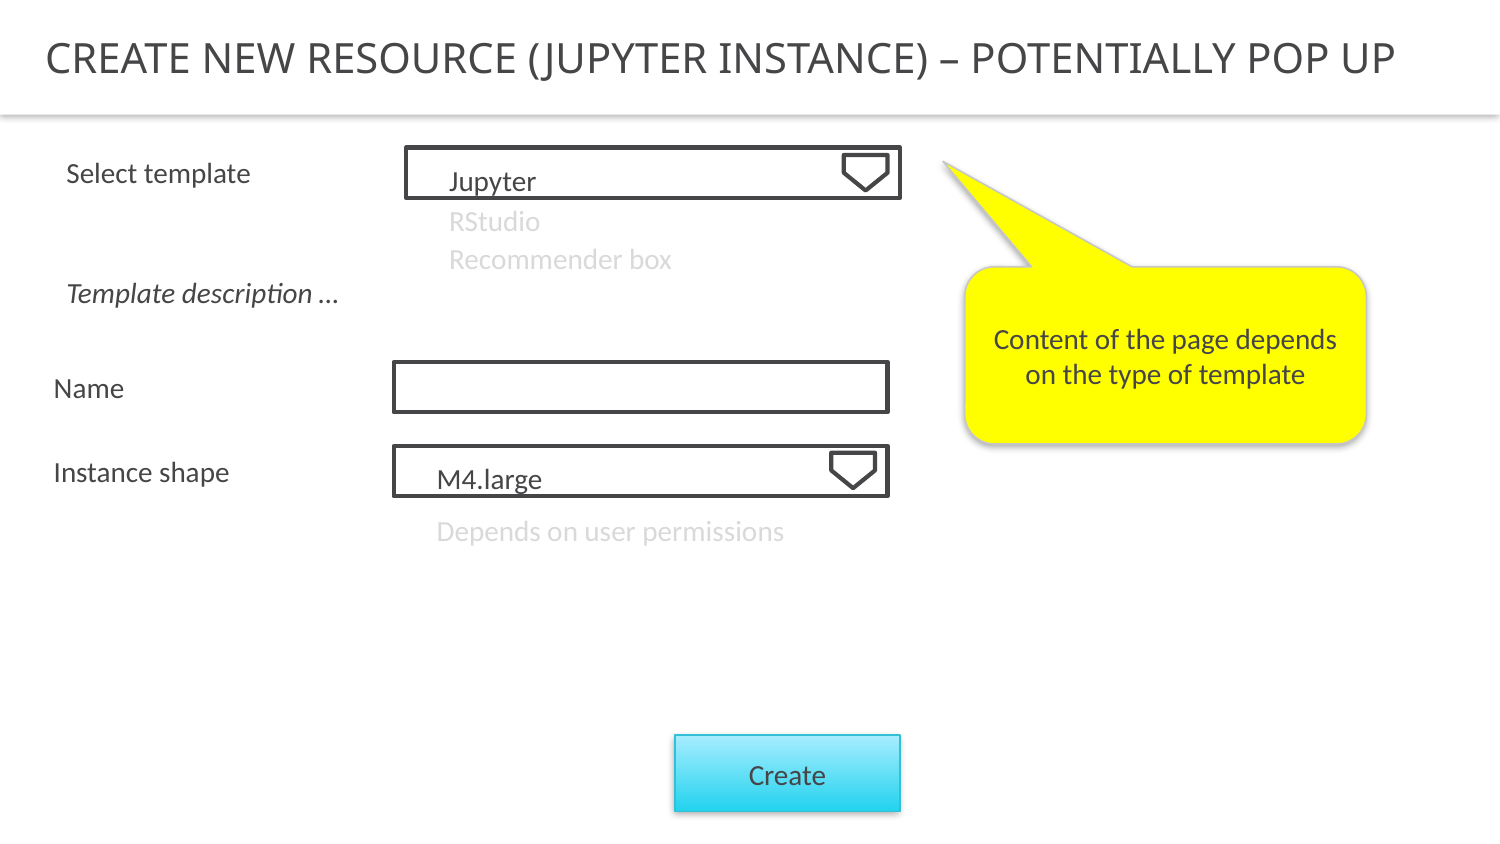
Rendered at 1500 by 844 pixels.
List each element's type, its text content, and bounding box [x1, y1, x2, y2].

text_box [392, 444, 890, 498]
text_box RStudio [434, 194, 750, 232]
text_box [829, 450, 878, 490]
text_box Content of the page depends on the type of template [942, 160, 1368, 445]
text_box Jupyter [434, 154, 750, 194]
text_box Instance shape [38, 445, 392, 496]
text_box [392, 360, 890, 414]
text_box Recommender box [434, 232, 750, 283]
text_box [404, 145, 902, 200]
text_box Create [674, 734, 901, 812]
text_box Select template [51, 147, 404, 198]
text_box Template description … [51, 266, 919, 317]
text_box Name [38, 361, 392, 412]
list CREATE new RESOURCE (jupyter instance) – potentially pop up [0, 0, 1500, 115]
text_box [841, 152, 890, 193]
text_box Depends on user permissions [421, 504, 1000, 555]
text_box M4.large [421, 452, 716, 503]
